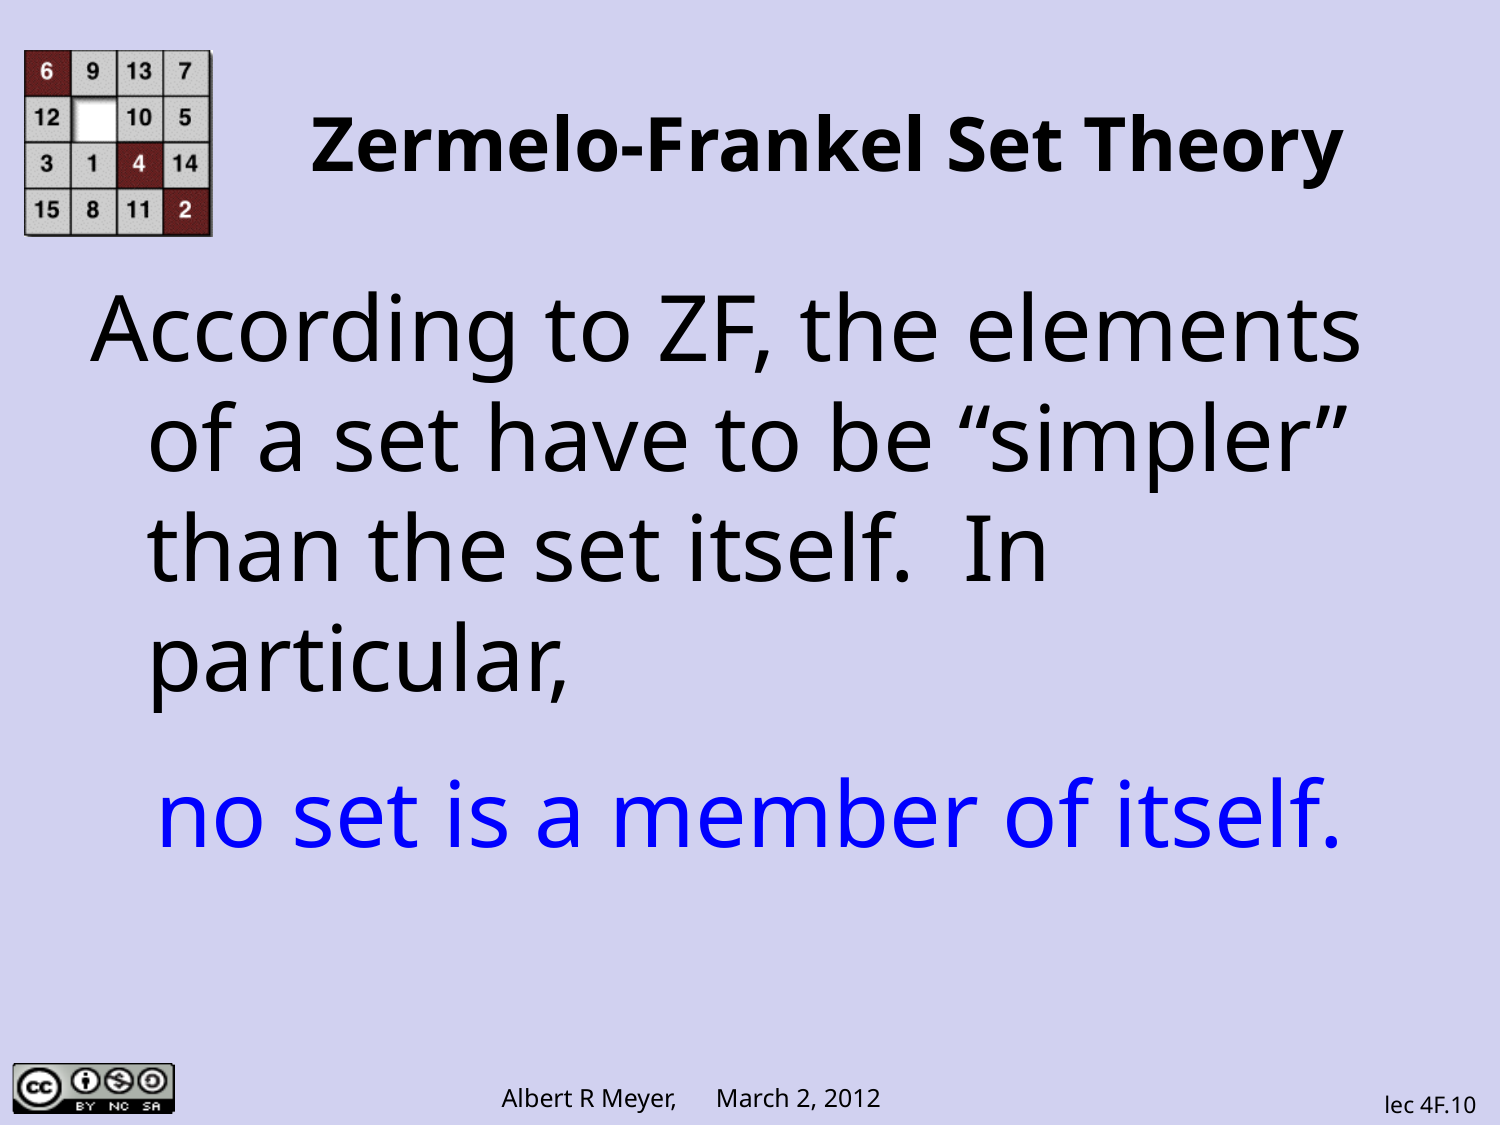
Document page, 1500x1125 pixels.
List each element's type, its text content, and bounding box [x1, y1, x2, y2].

picture [24, 50, 213, 237]
picture [12, 1063, 175, 1114]
list According to ZF, the elements of a set have to be “simpler” than the set itself. In particular, no set is a member of itself. [74, 262, 1426, 1006]
title Zermelo-Frankel Set Theory [270, 59, 1386, 225]
